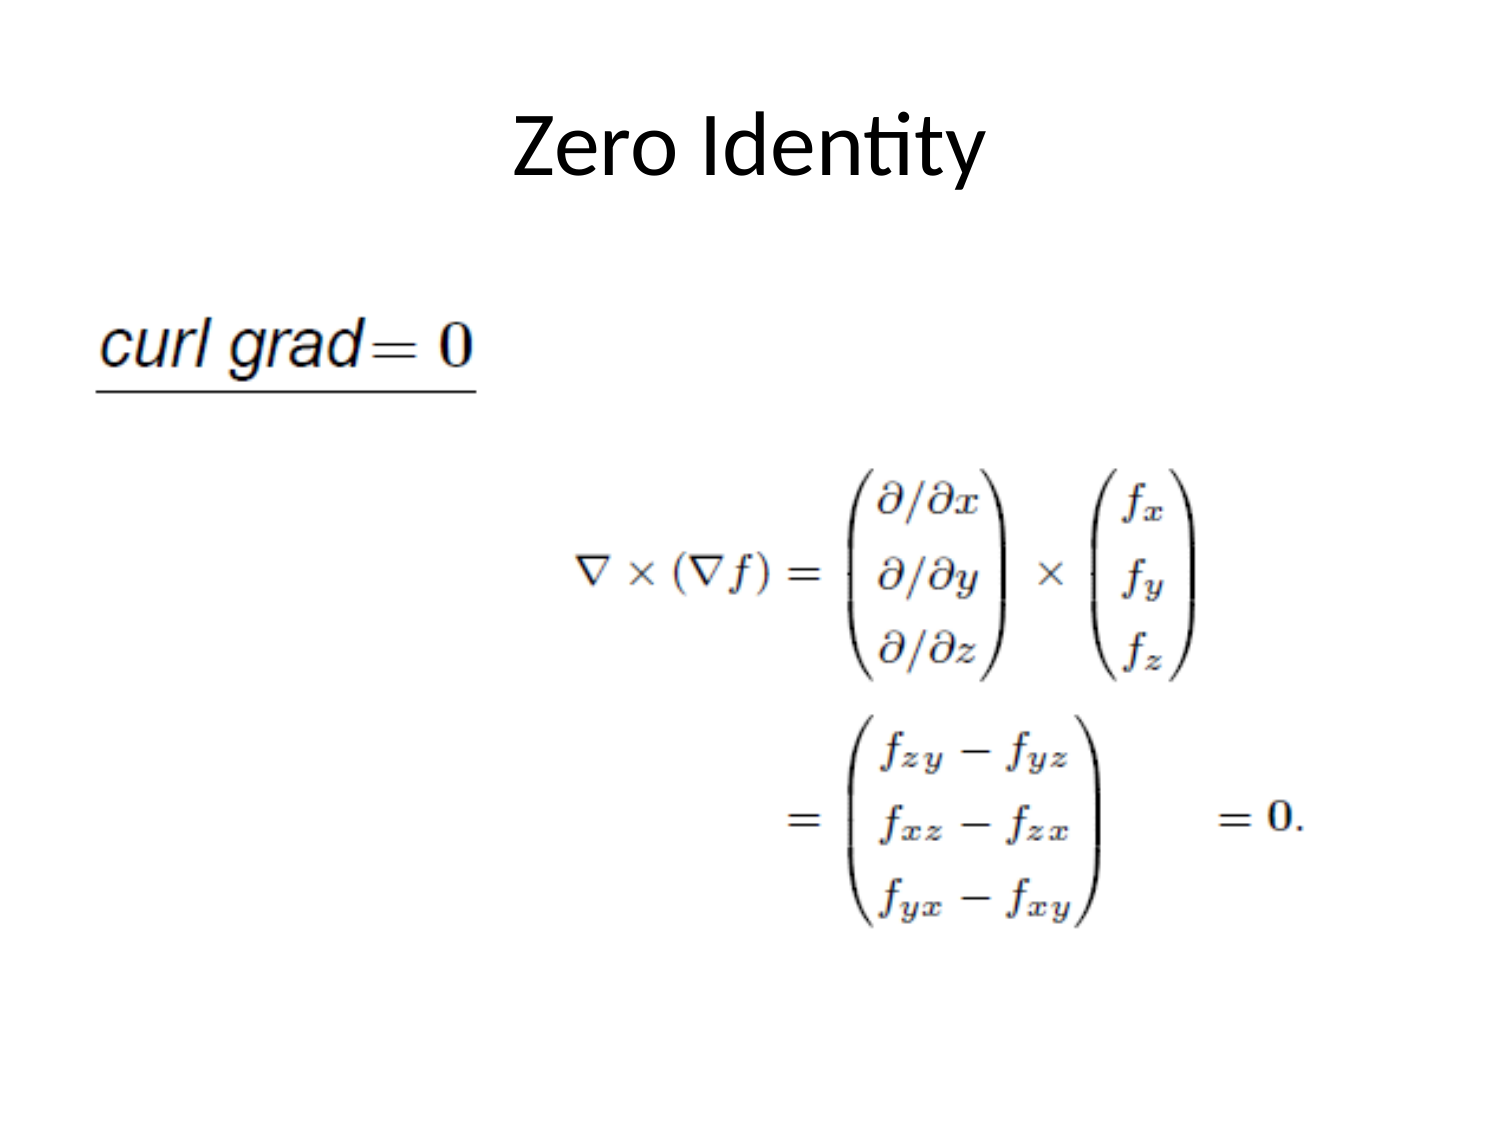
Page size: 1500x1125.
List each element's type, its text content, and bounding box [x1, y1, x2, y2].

picture [87, 299, 1368, 938]
title Zero Identity [75, 45, 1425, 233]
